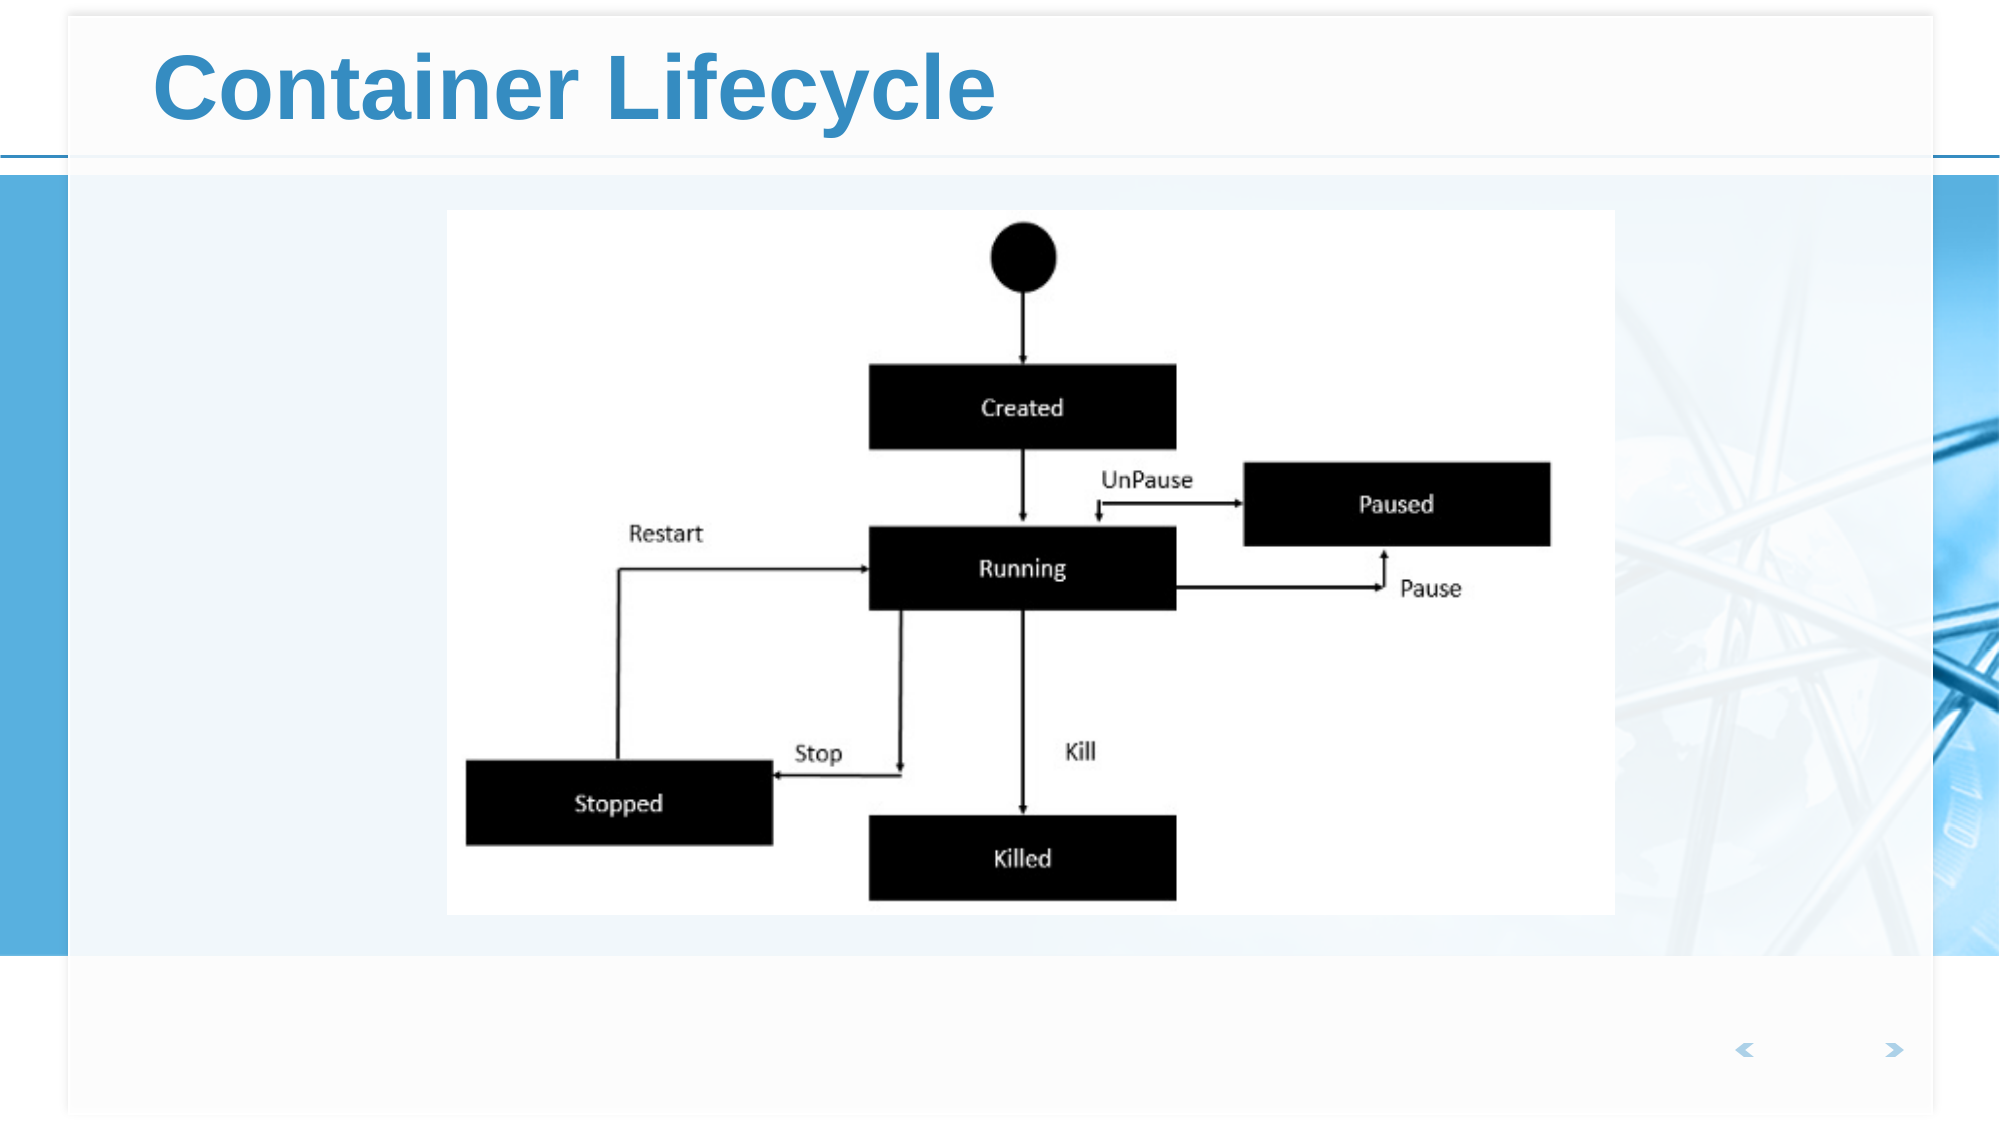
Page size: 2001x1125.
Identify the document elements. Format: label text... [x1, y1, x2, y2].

title Container Lifecycle [137, 29, 1863, 150]
picture [0, 0, 2001, 1125]
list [447, 210, 1615, 915]
